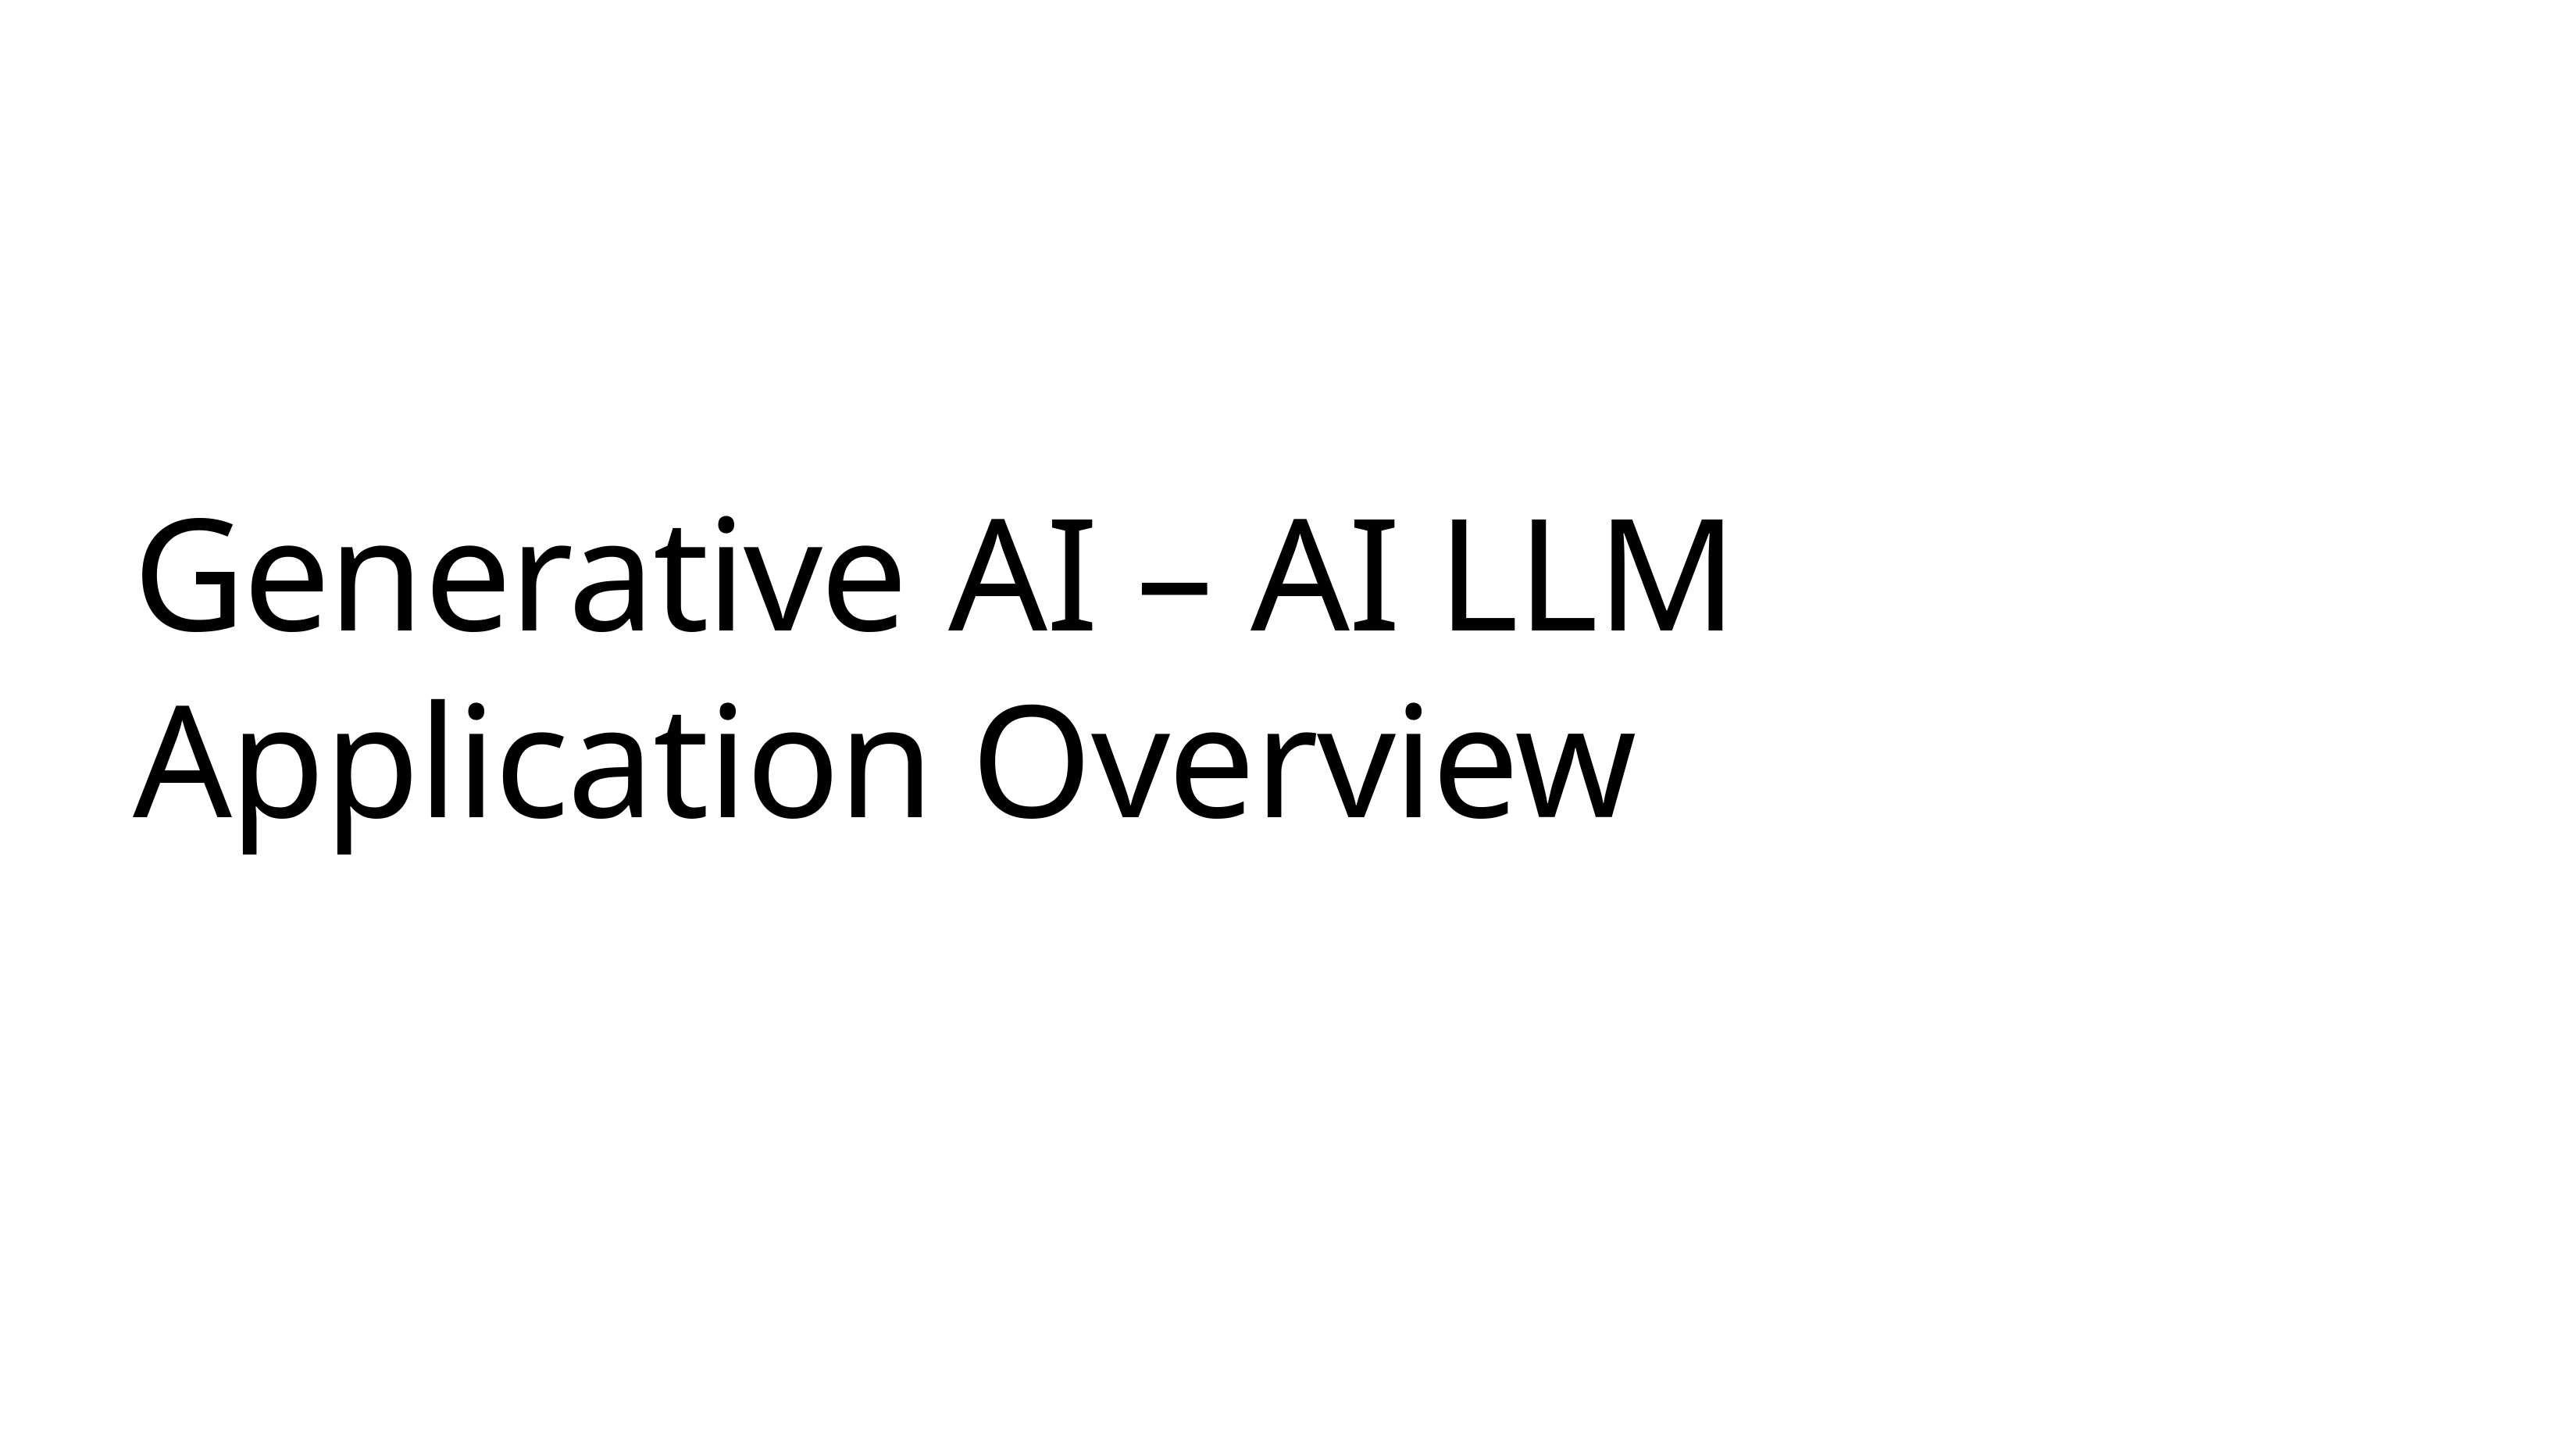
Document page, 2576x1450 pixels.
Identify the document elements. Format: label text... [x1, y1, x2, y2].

title Generative AI – AI LLM Application Overview [130, 473, 1893, 849]
